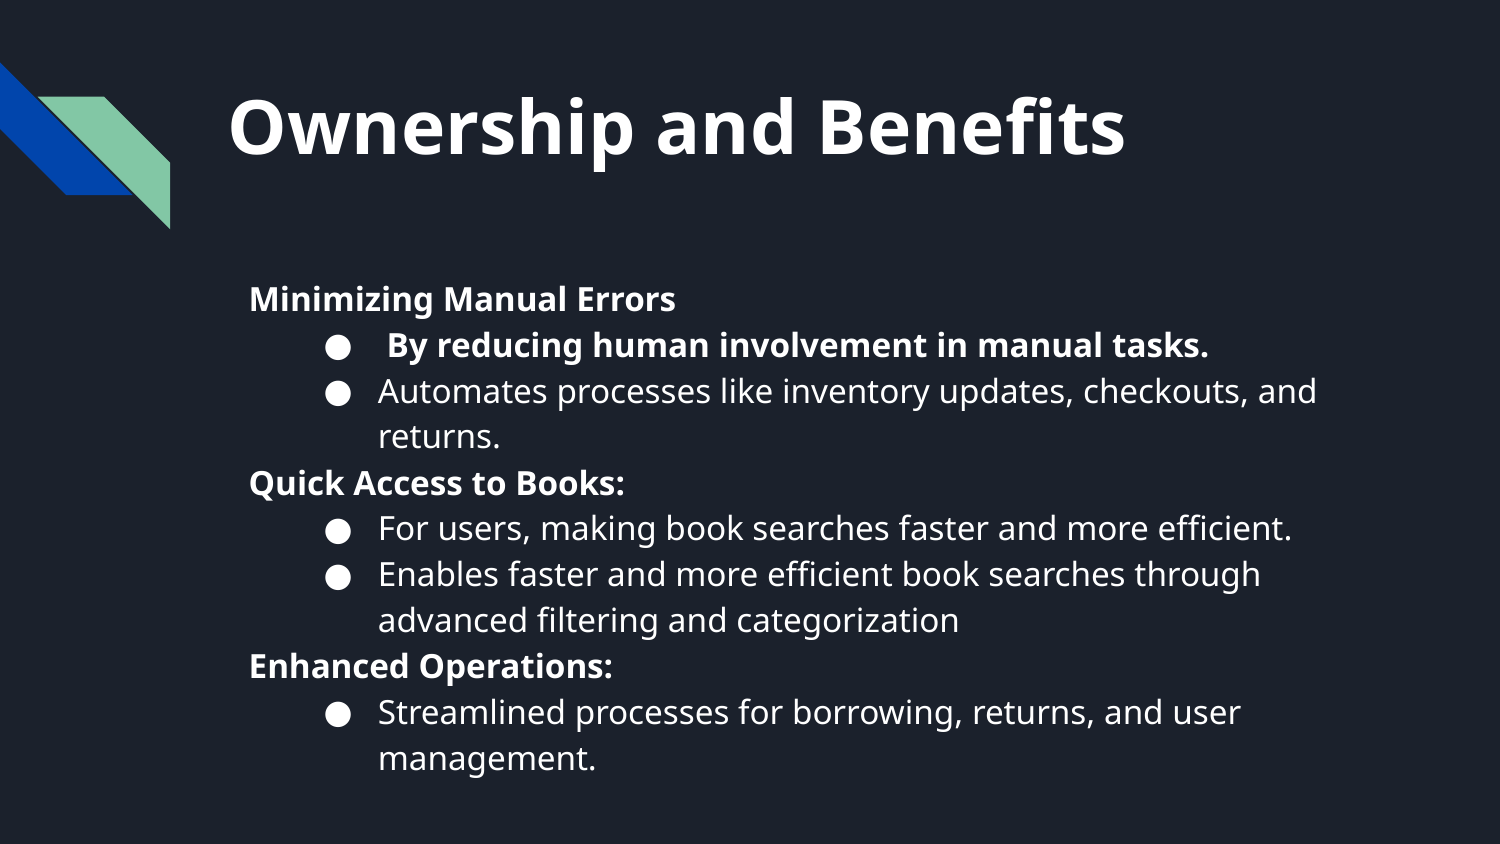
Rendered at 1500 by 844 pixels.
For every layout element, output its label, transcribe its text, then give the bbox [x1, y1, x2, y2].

title Ownership and Benefits [212, 64, 1368, 215]
list Minimizing Manual Errors By reducing human involvement in manual tasks. Automates processes like inventory updates, checkouts, and returns. Quick Access to Books: For users, making book searches faster and more efficient. Enables faster and more efficient book searches through advanced filtering and categorization Enhanced Operations: Streamlined processes for borrowing, returns, and user management. [212, 257, 1368, 735]
